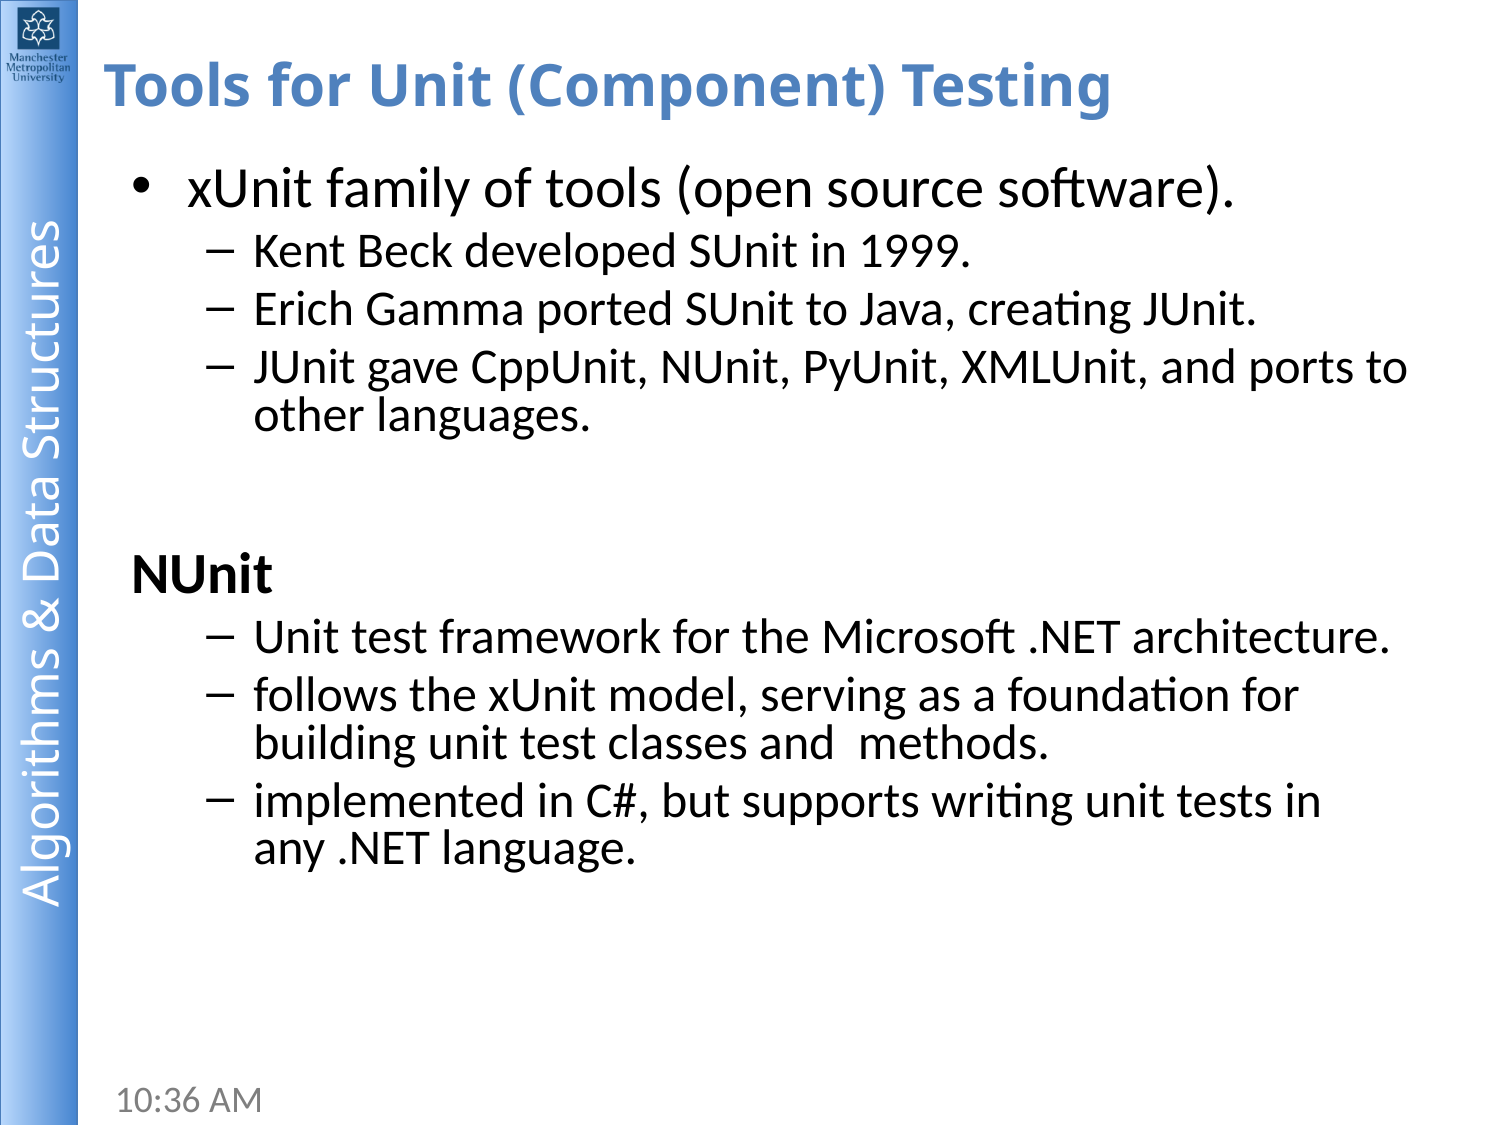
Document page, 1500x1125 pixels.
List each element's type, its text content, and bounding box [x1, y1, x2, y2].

picture [5, 7, 70, 83]
title Tools for Unit (Component) Testing [88, 23, 1500, 142]
list xUnit family of tools (open source software). Kent Beck developed SUnit in 1999. Erich Gamma ported SUnit to Java, creating JUnit. JUnit gave CppUnit, NUnit, PyUnit, XMLUnit, and ports to other languages. NUnit Unit test framework for the Microsoft .NET architecture. follows the xUnit model, serving as a foundation for building unit test classes and methods. implemented in C#, but supports writing unit tests in any .NET language. [116, 155, 1467, 1024]
